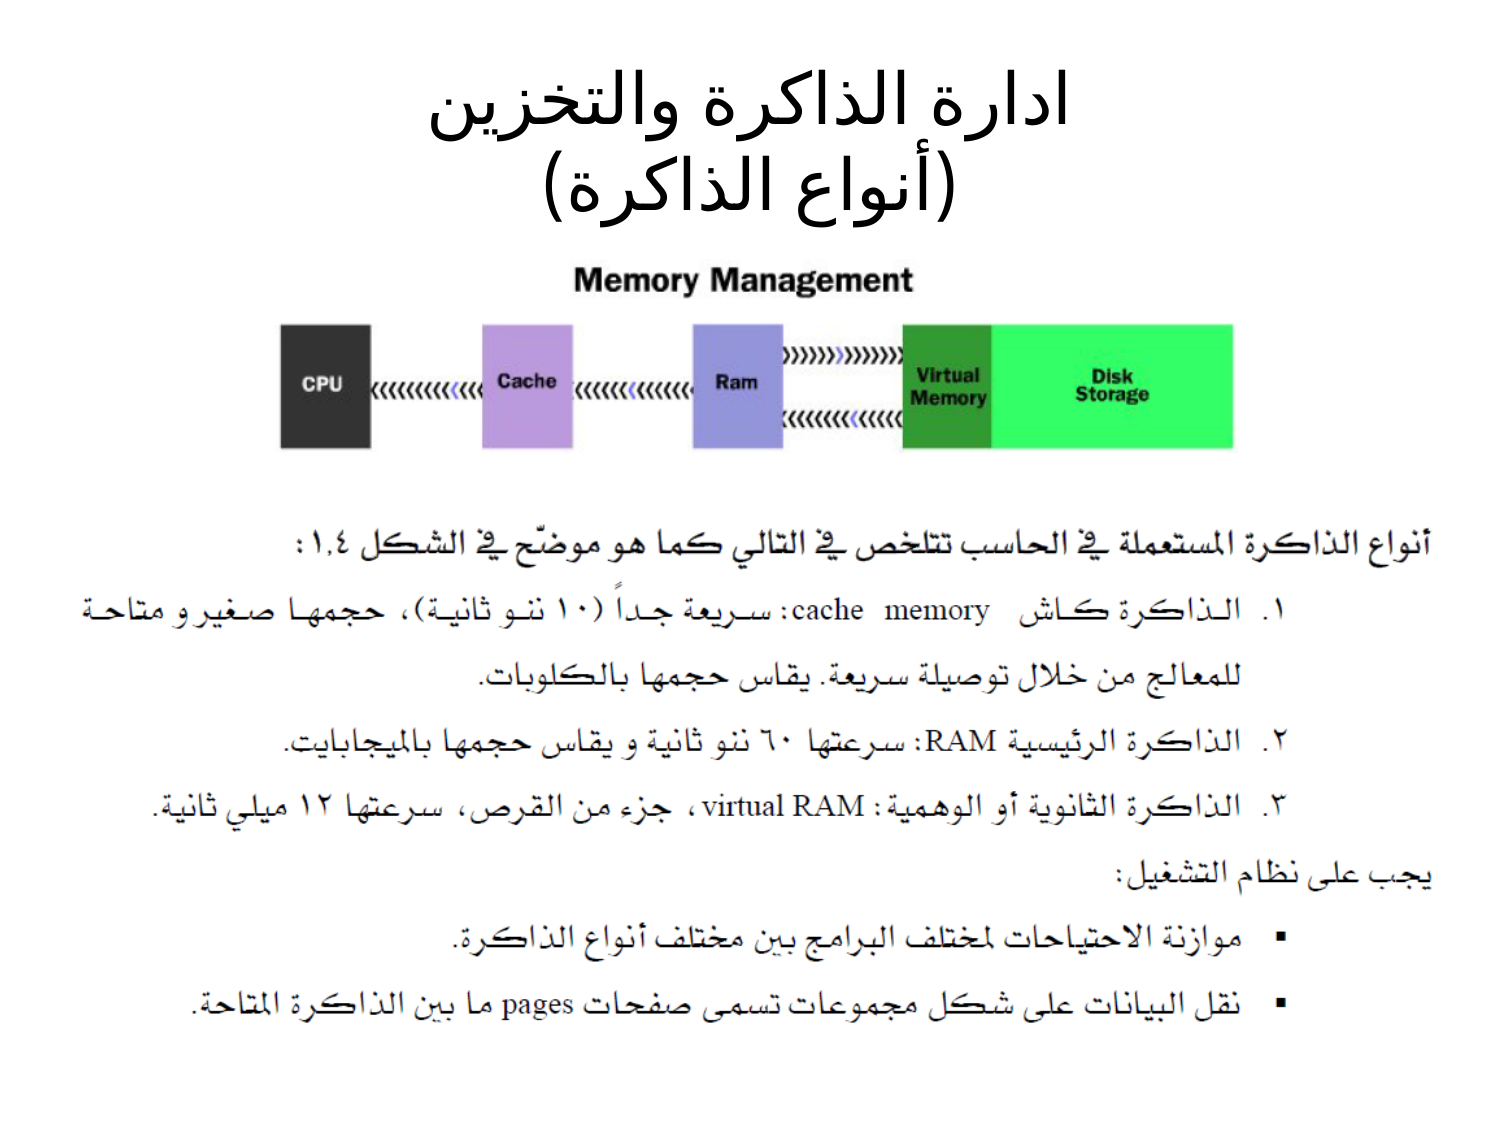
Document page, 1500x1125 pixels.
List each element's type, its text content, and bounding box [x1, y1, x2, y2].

title ادارة الذاكرة والتخزين (أنواع الذاكرة) [75, 45, 1425, 233]
picture [49, 249, 1460, 1041]
